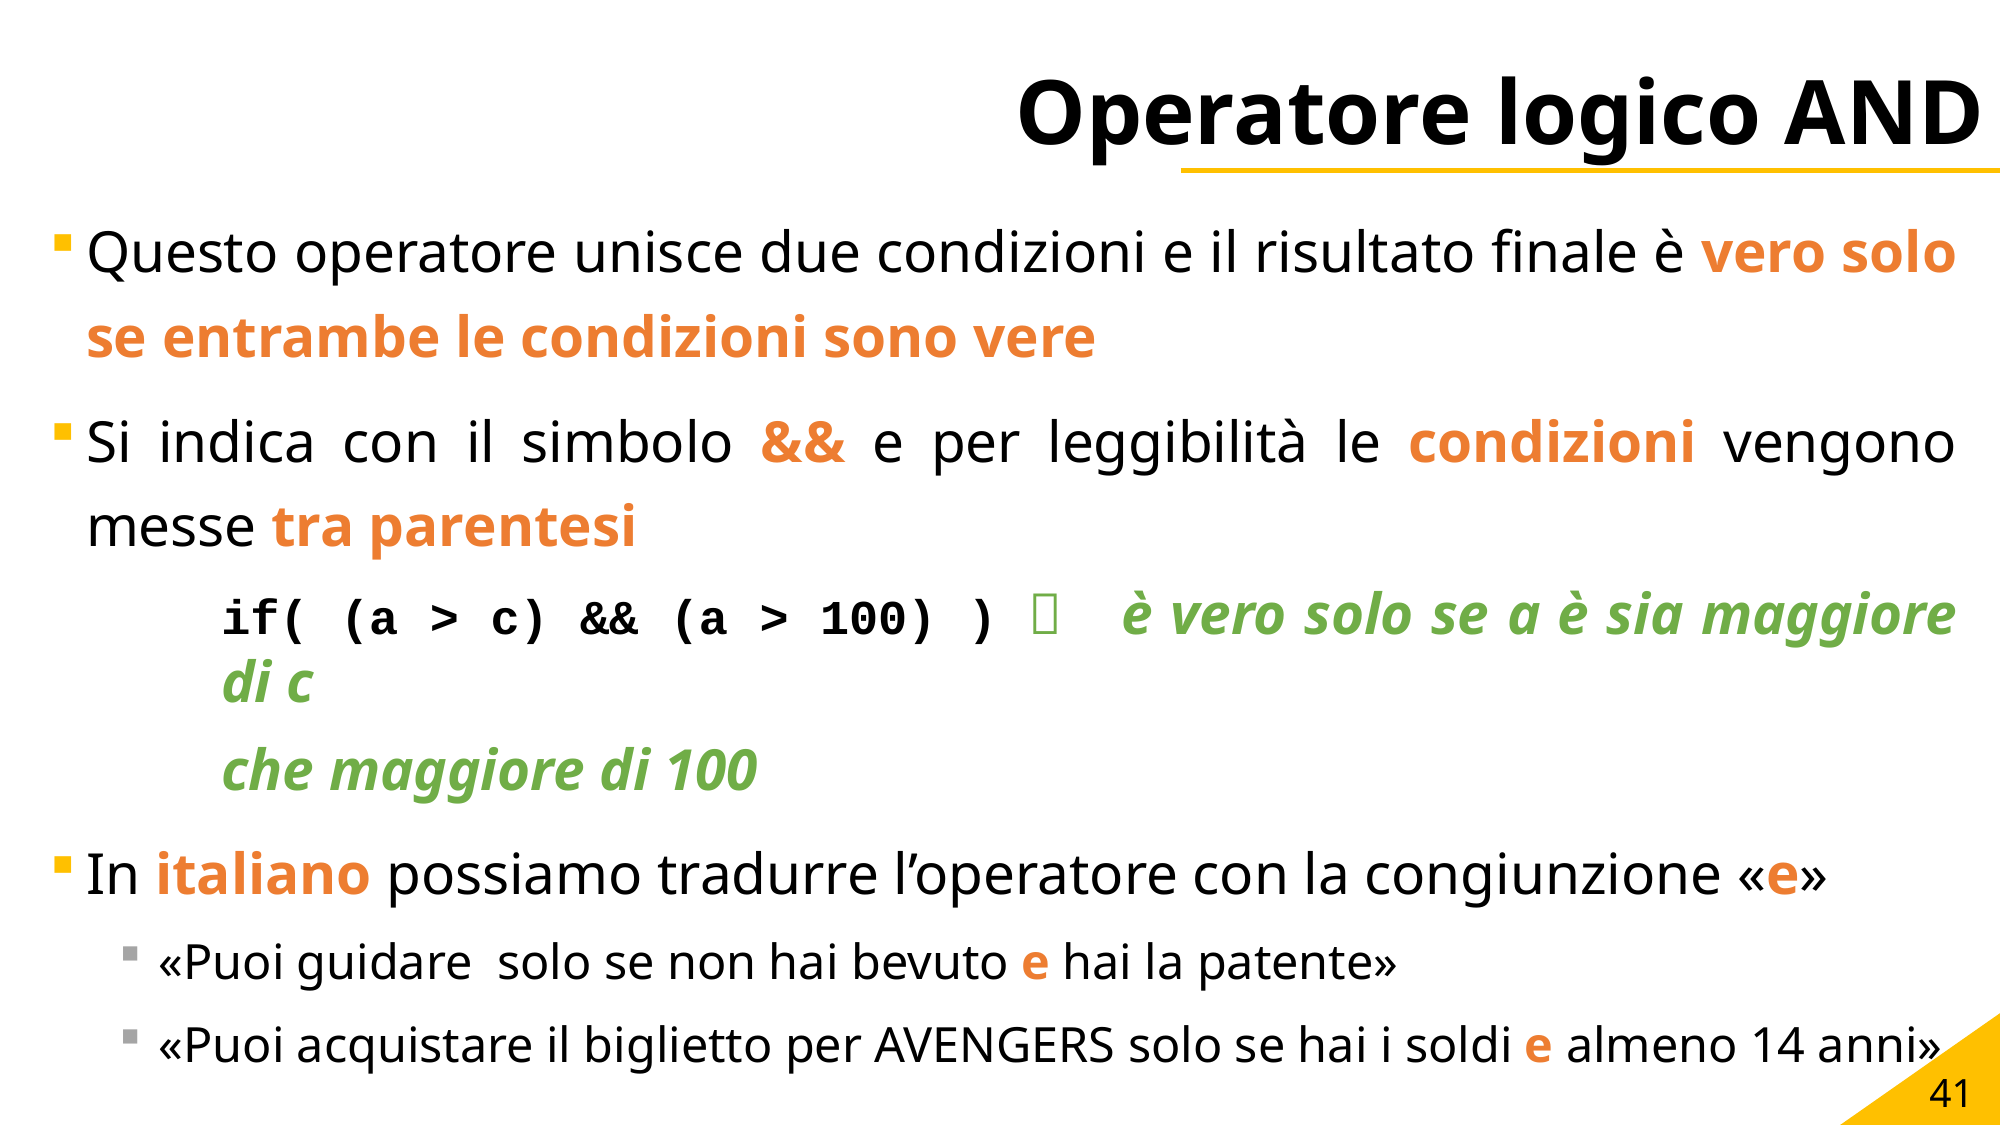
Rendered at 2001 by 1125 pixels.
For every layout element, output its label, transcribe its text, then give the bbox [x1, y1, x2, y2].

list Questo operatore unisce due condizioni e il risultato finale è vero solo se entrambe le condizioni sono vere Si indica con il simbolo && e per leggibilità le condizioni vengono messe tra parentesi if( (a > c) && (a > 100) )  è vero solo se a è sia maggiore di c che maggiore di 100 In italiano possiamo tradurre l’operatore con la congiunzione «e» «Puoi guidare solo se non hai bevuto e hai la patente» «Puoi acquistare il biglietto per AVENGERS solo se hai i soldi e almeno 14 anni» [34, 191, 1973, 1125]
slide_number 41 [1538, 1065, 1989, 1125]
title Operatore logico AND [0, 59, 2000, 171]
